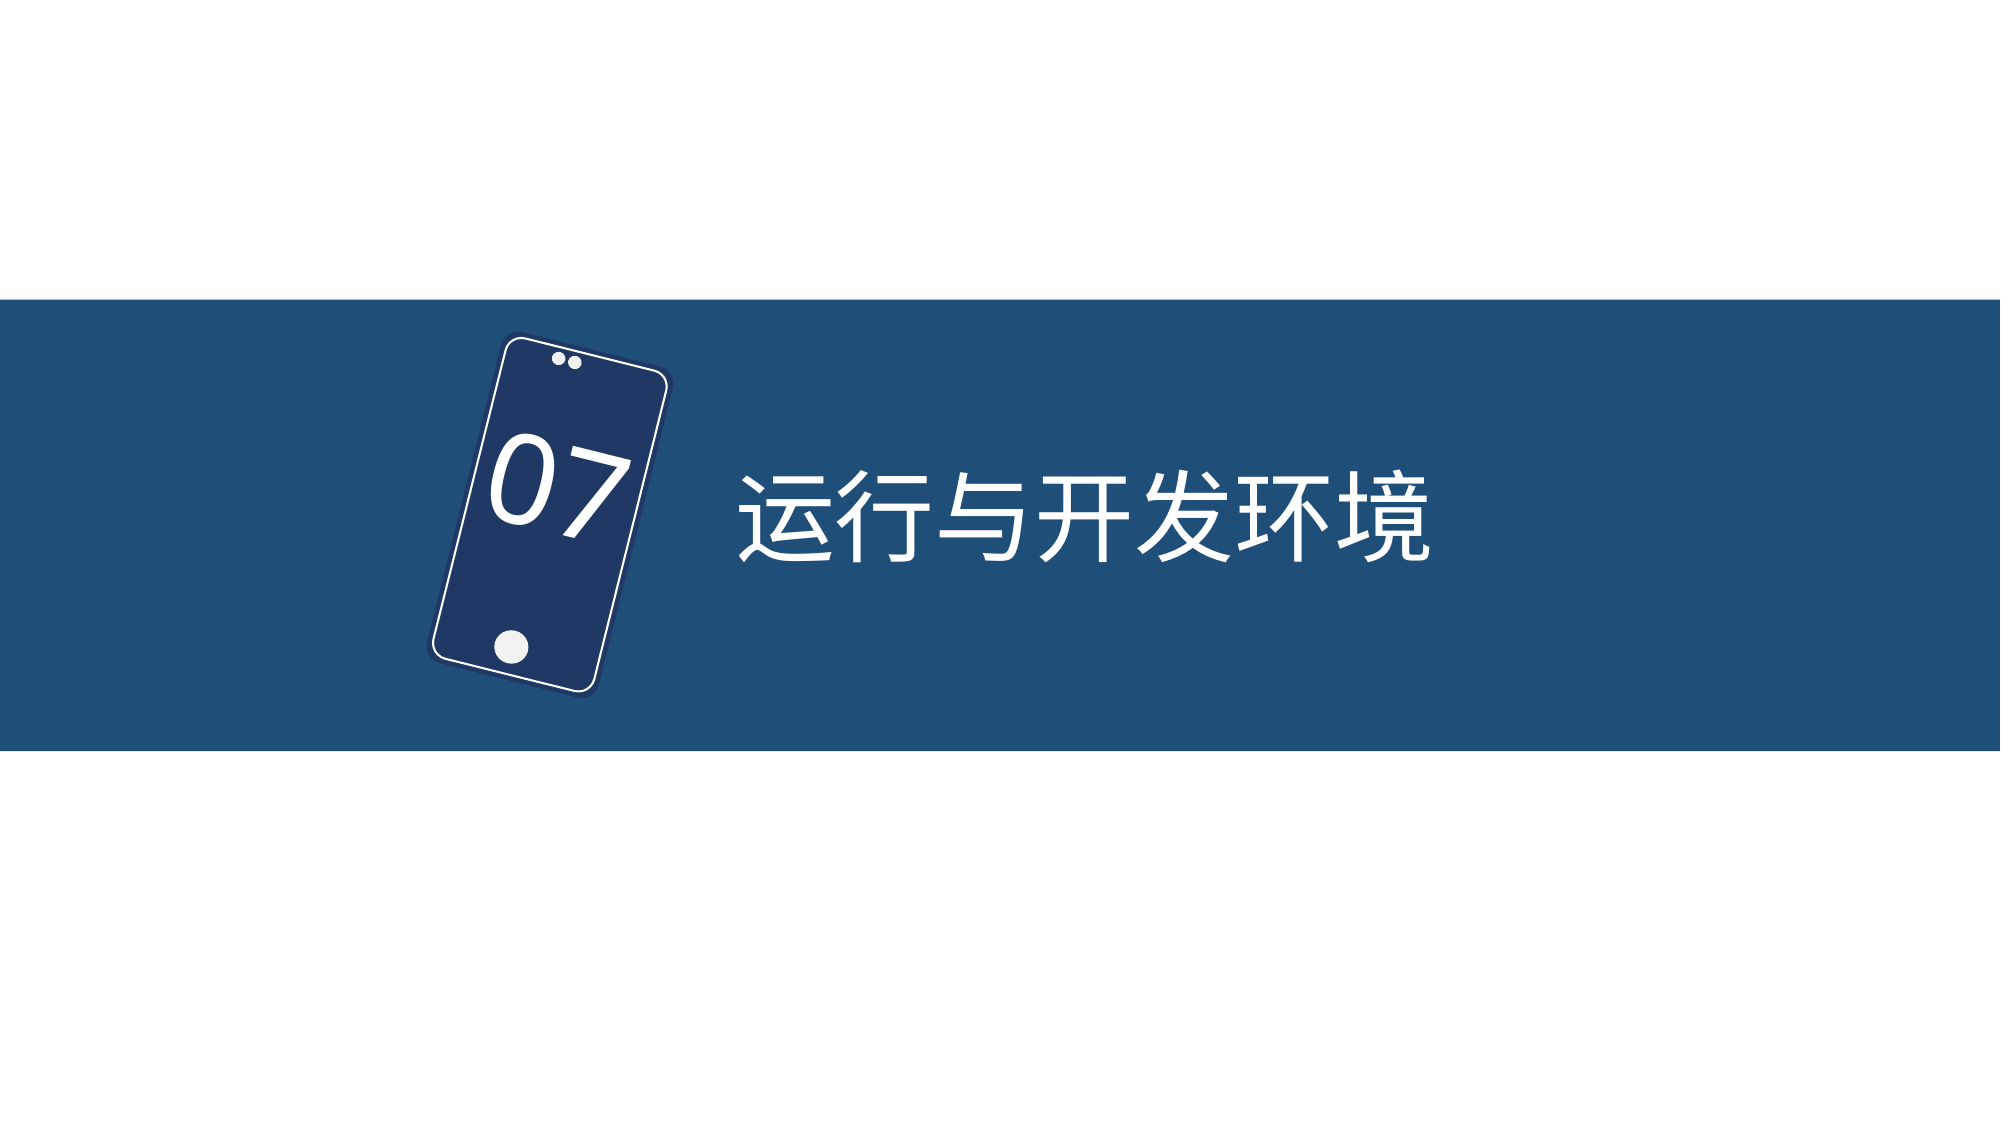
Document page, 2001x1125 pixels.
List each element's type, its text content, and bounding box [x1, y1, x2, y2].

text_box 运行与开发环境 [720, 446, 1450, 582]
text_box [461, 346, 657, 688]
text_box [0, 299, 2000, 752]
